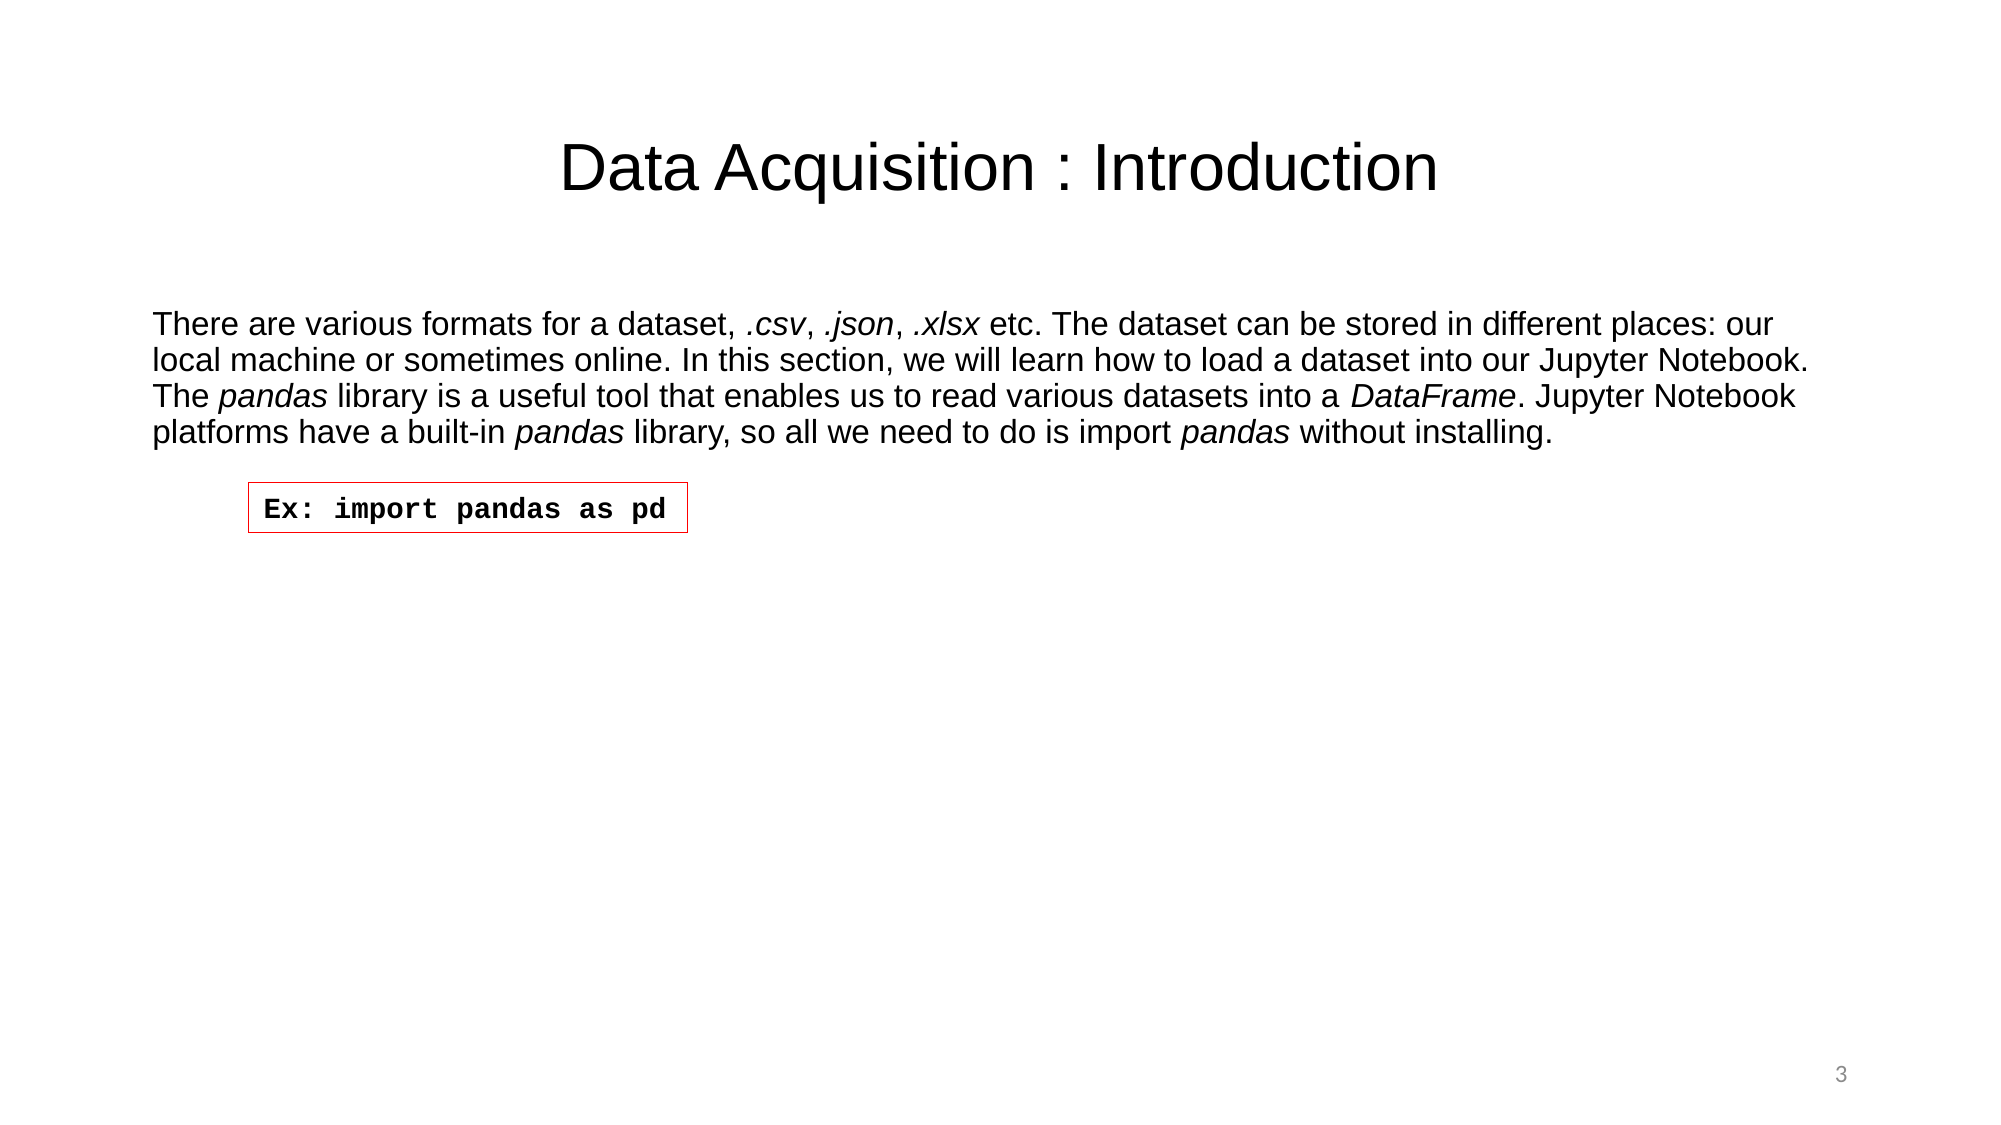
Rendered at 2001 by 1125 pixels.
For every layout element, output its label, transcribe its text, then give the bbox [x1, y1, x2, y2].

slide_number 3 [1412, 1042, 1863, 1103]
title Data Acquisition : Introduction [137, 59, 1863, 278]
list There are various formats for a dataset, .csv, .json, .xlsx etc. The dataset can be stored in different places: our local machine or sometimes online. In this section, we will learn how to load a dataset into our Jupyter Notebook. The pandas library is a useful tool that enables us to read various datasets into a DataFrame. Jupyter Notebook platforms have a built-in pandas library, so all we need to do is import pandas without installing. [137, 299, 1863, 1014]
text_box Ex: import pandas as pd [248, 482, 688, 533]
